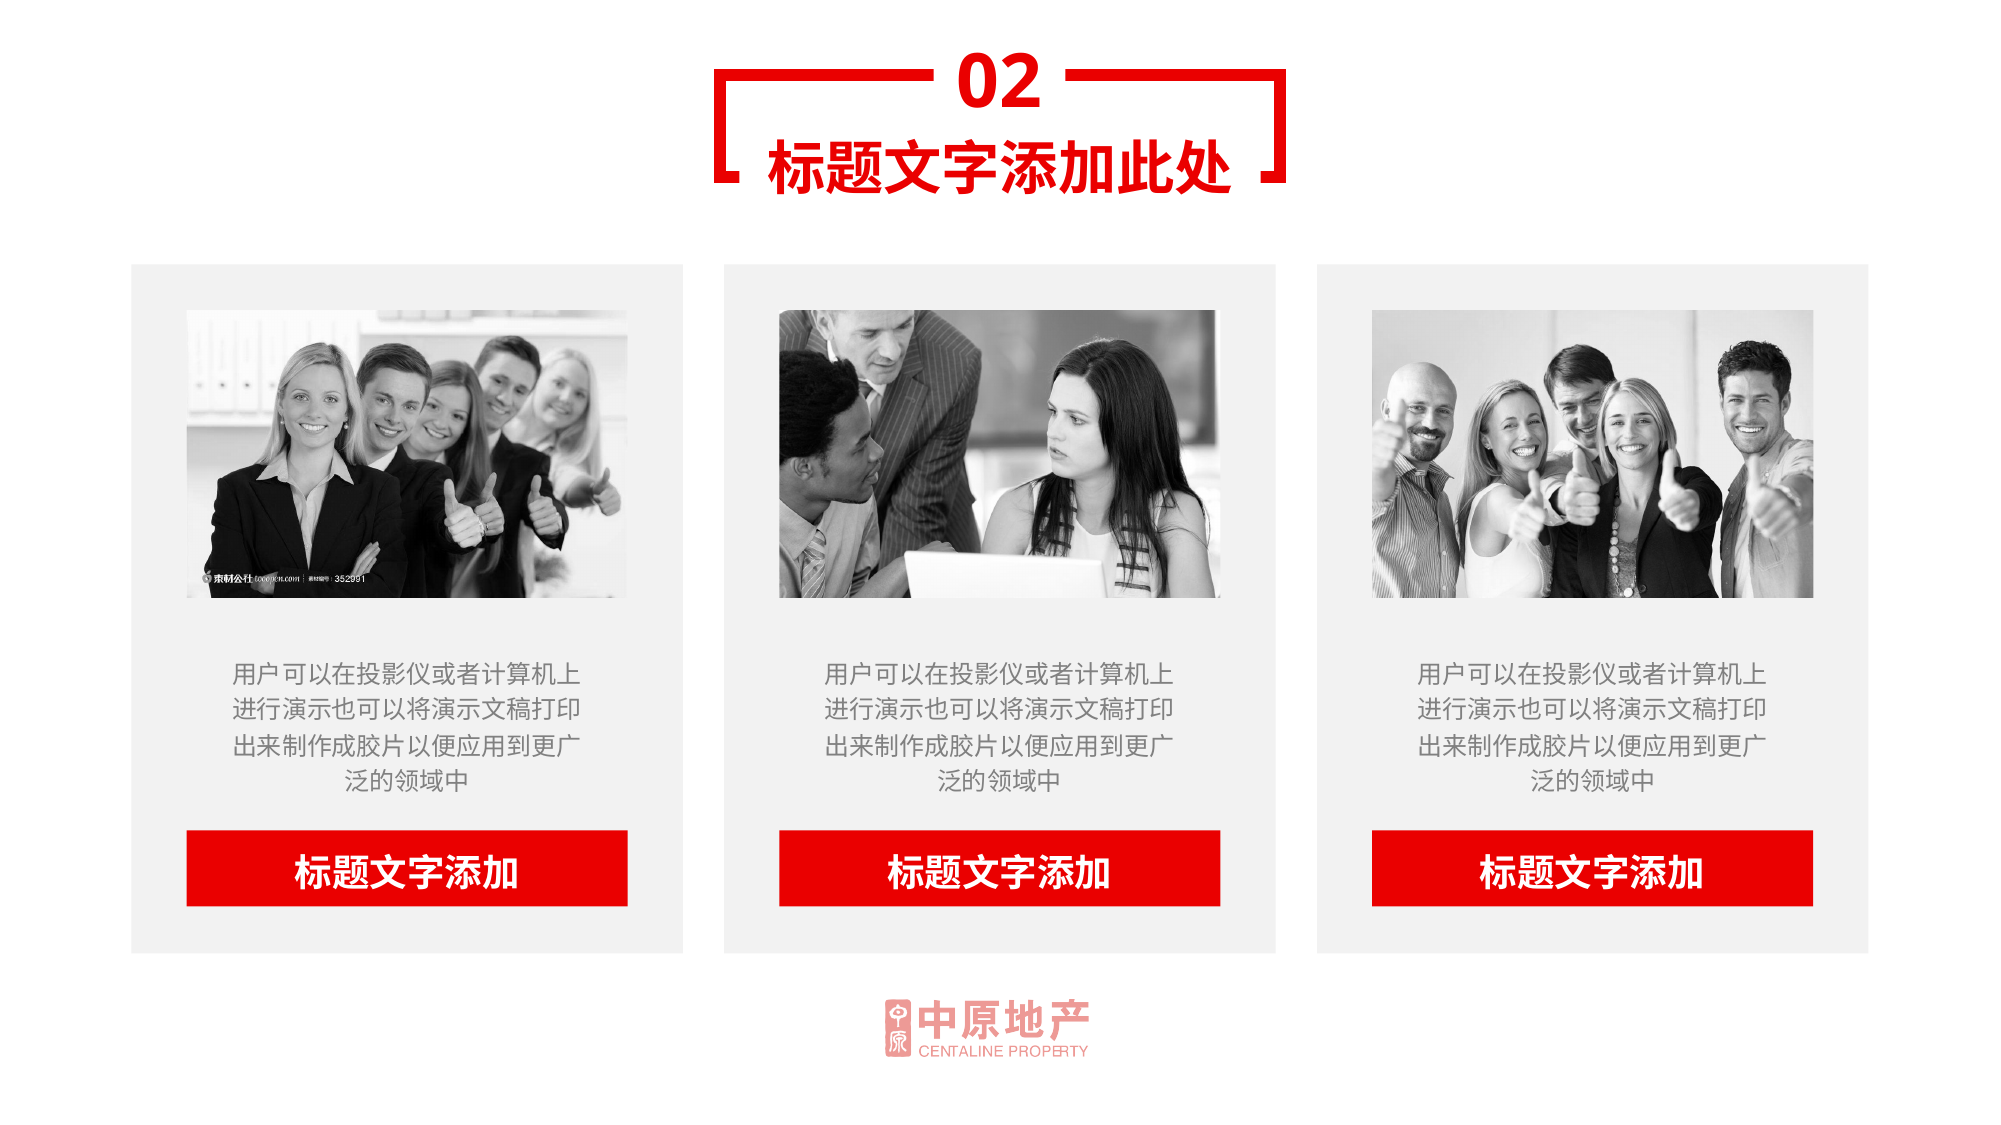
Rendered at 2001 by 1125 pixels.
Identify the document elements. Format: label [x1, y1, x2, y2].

text_box [131, 264, 683, 954]
text_box [1317, 264, 1869, 954]
text_box [205, 644, 609, 903]
picture [186, 310, 628, 598]
text_box [719, 25, 1280, 210]
text_box [884, 998, 1090, 1058]
text_box [778, 829, 1221, 907]
text_box [724, 264, 1276, 954]
text_box [1391, 644, 1794, 903]
picture [779, 310, 1221, 598]
text_box [186, 829, 629, 907]
text_box [1371, 829, 1814, 907]
picture [1372, 310, 1814, 598]
text_box [798, 644, 1201, 903]
